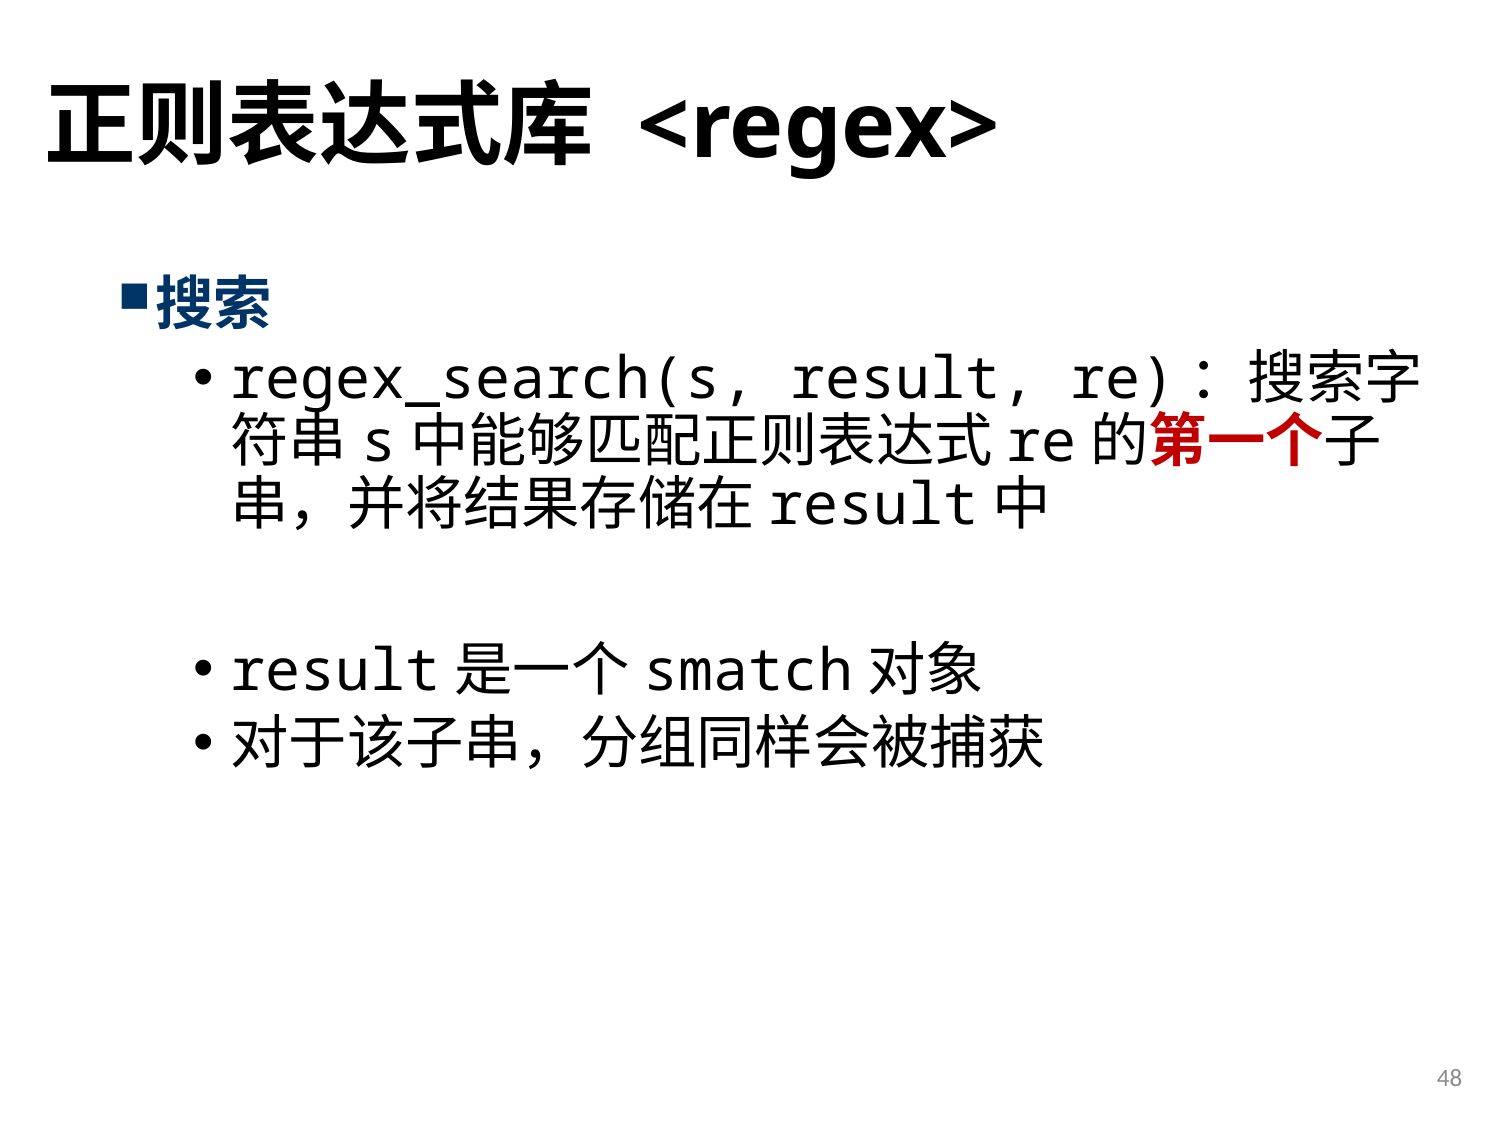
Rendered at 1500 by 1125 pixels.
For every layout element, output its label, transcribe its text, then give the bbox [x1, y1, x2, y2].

list 搜索 regex_search(s, result, re)：搜索字符串s中能够匹配正则表达式re的第一个子串，并将结果存储在result中 result是一个smatch对象 对于该子串，分组同样会被捕获 [103, 267, 1478, 1047]
slide_number 48 [1139, 1046, 1478, 1107]
title 正则表达式库 <regex> [29, 19, 1324, 237]
